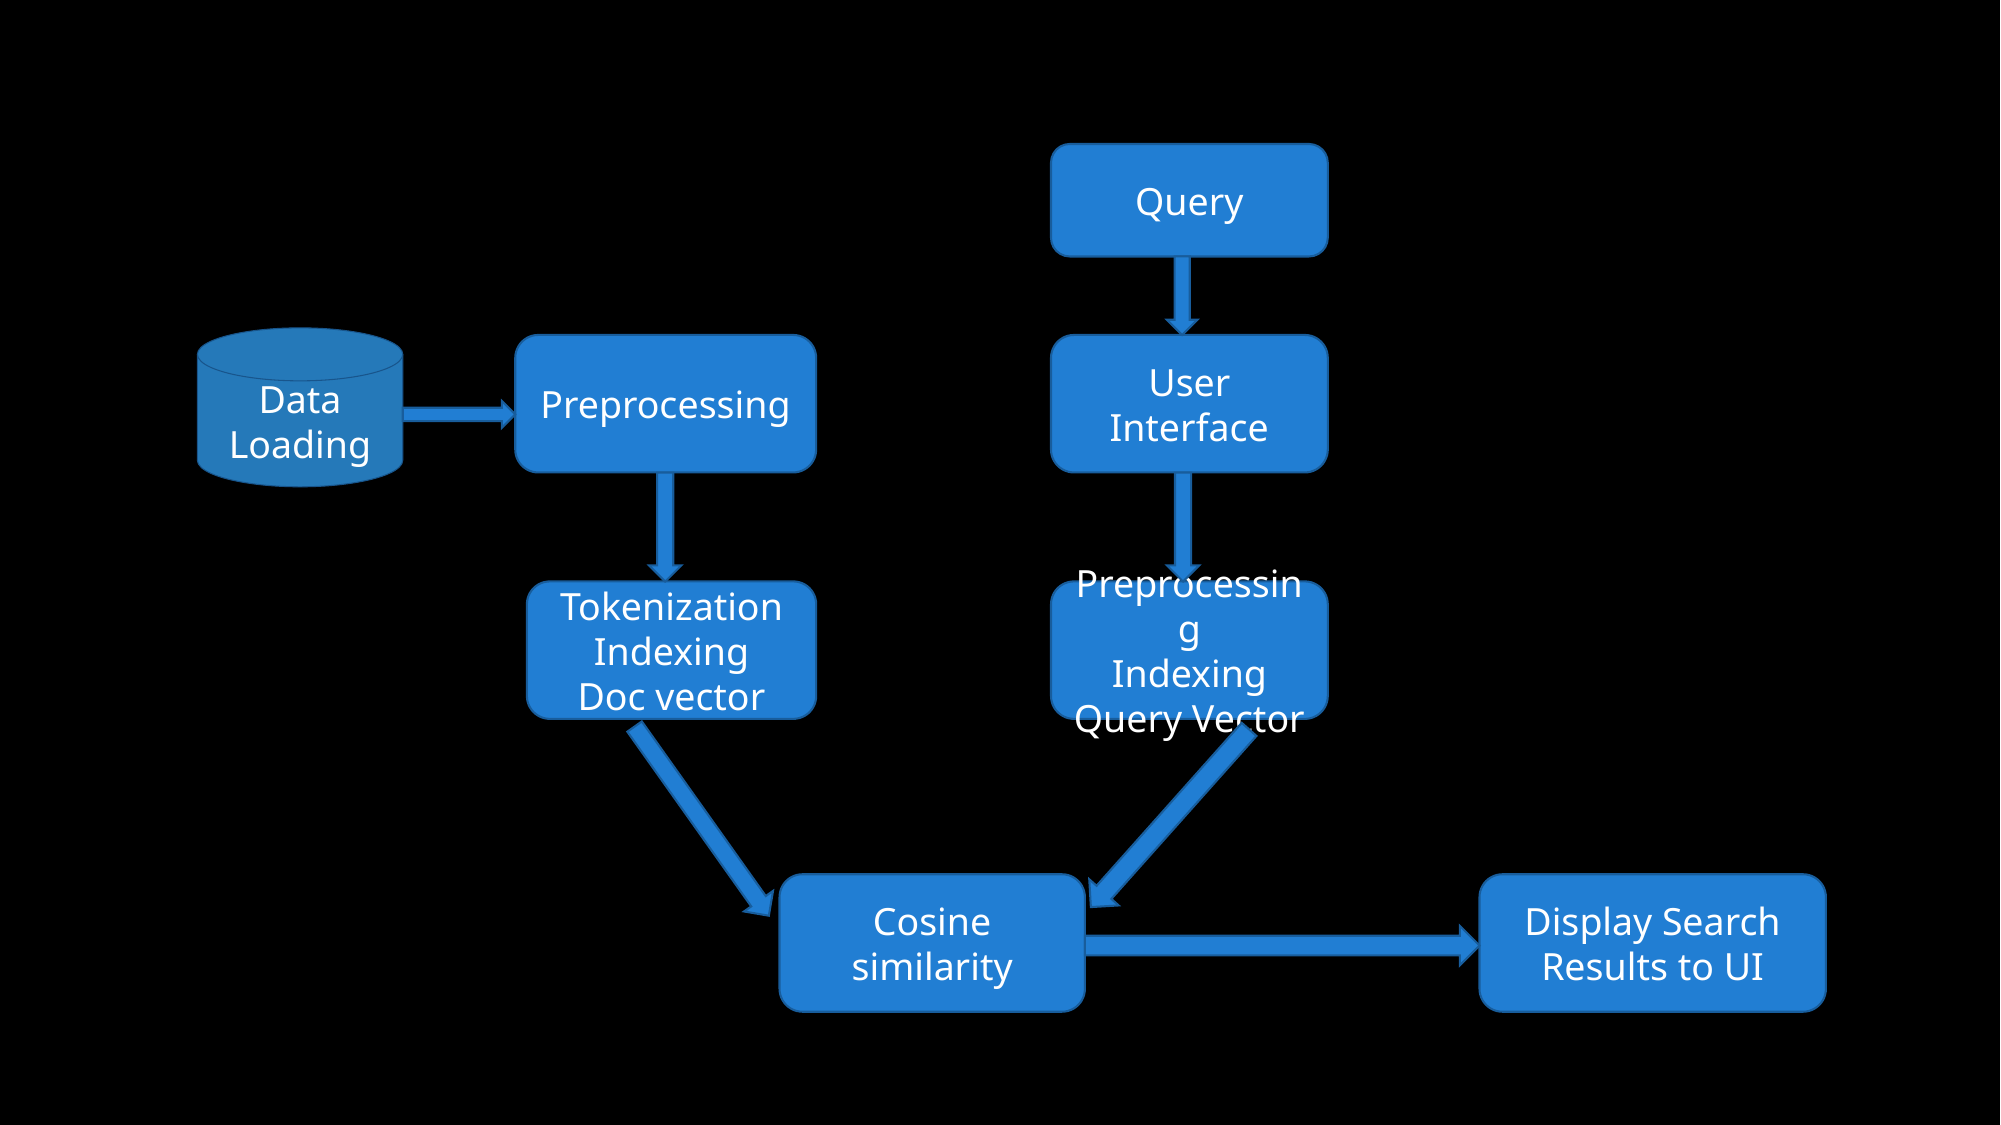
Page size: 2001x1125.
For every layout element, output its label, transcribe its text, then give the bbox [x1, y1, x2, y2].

text_box Data Loading [196, 327, 404, 488]
text_box [1164, 255, 1200, 337]
text_box [1088, 721, 1258, 909]
text_box [401, 398, 517, 431]
text_box [1083, 923, 1482, 968]
text_box Preprocessing Indexing Query Vector [1049, 580, 1329, 720]
text_box Query [1049, 142, 1329, 258]
text_box Tokenization Indexing Doc vector [525, 580, 818, 720]
text_box [646, 471, 684, 583]
text_box [1164, 471, 1202, 583]
text_box User Interface [1049, 333, 1329, 474]
text_box Cosine similarity [778, 873, 1086, 1013]
text_box Preprocessing [514, 333, 818, 474]
text_box [625, 719, 775, 917]
text_box Display Search Results to UI [1478, 873, 1827, 1013]
